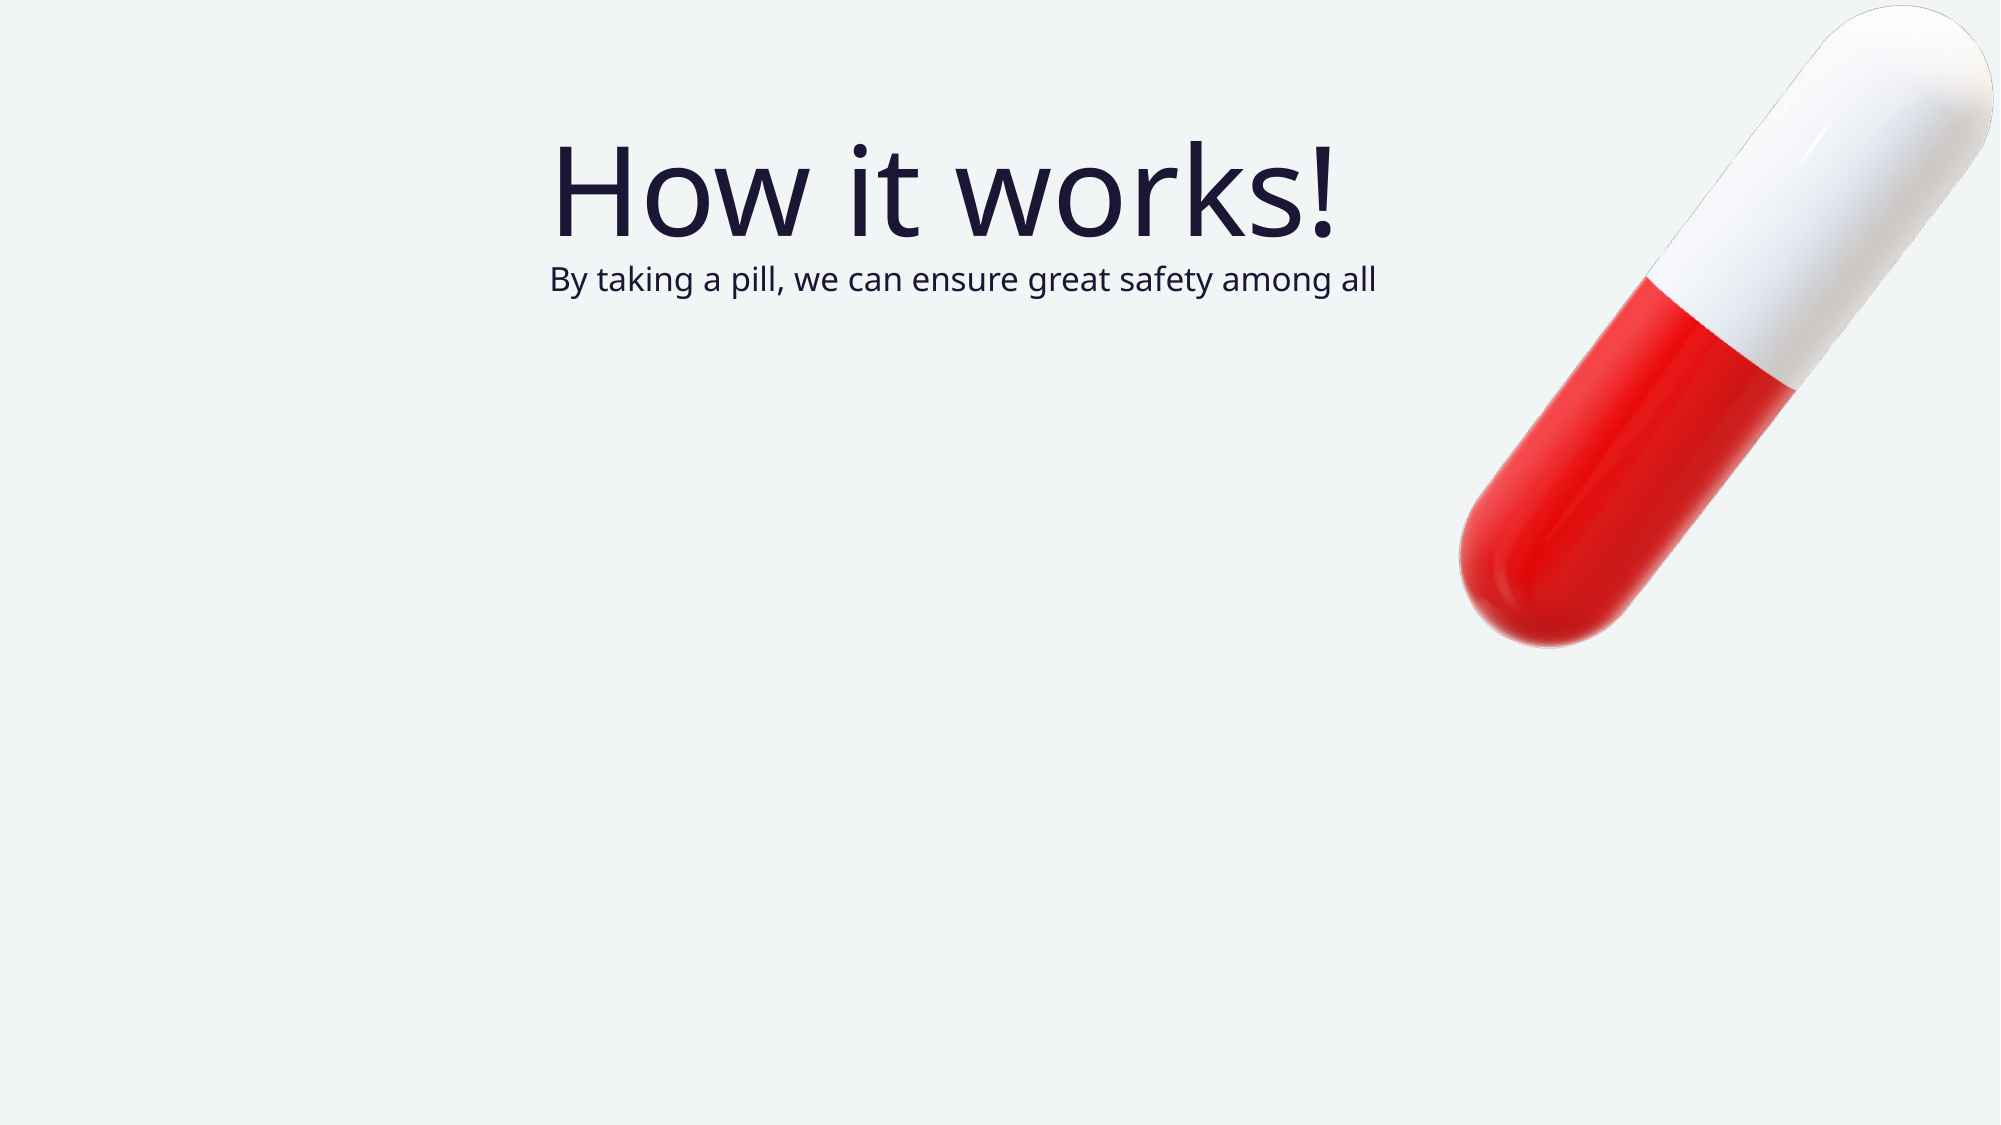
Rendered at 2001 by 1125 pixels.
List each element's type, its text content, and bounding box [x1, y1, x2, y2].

list By taking a pill, we can ensure great safety among all [534, 242, 2000, 883]
picture [1444, 0, 2000, 665]
title How it works! [533, 60, 1444, 269]
